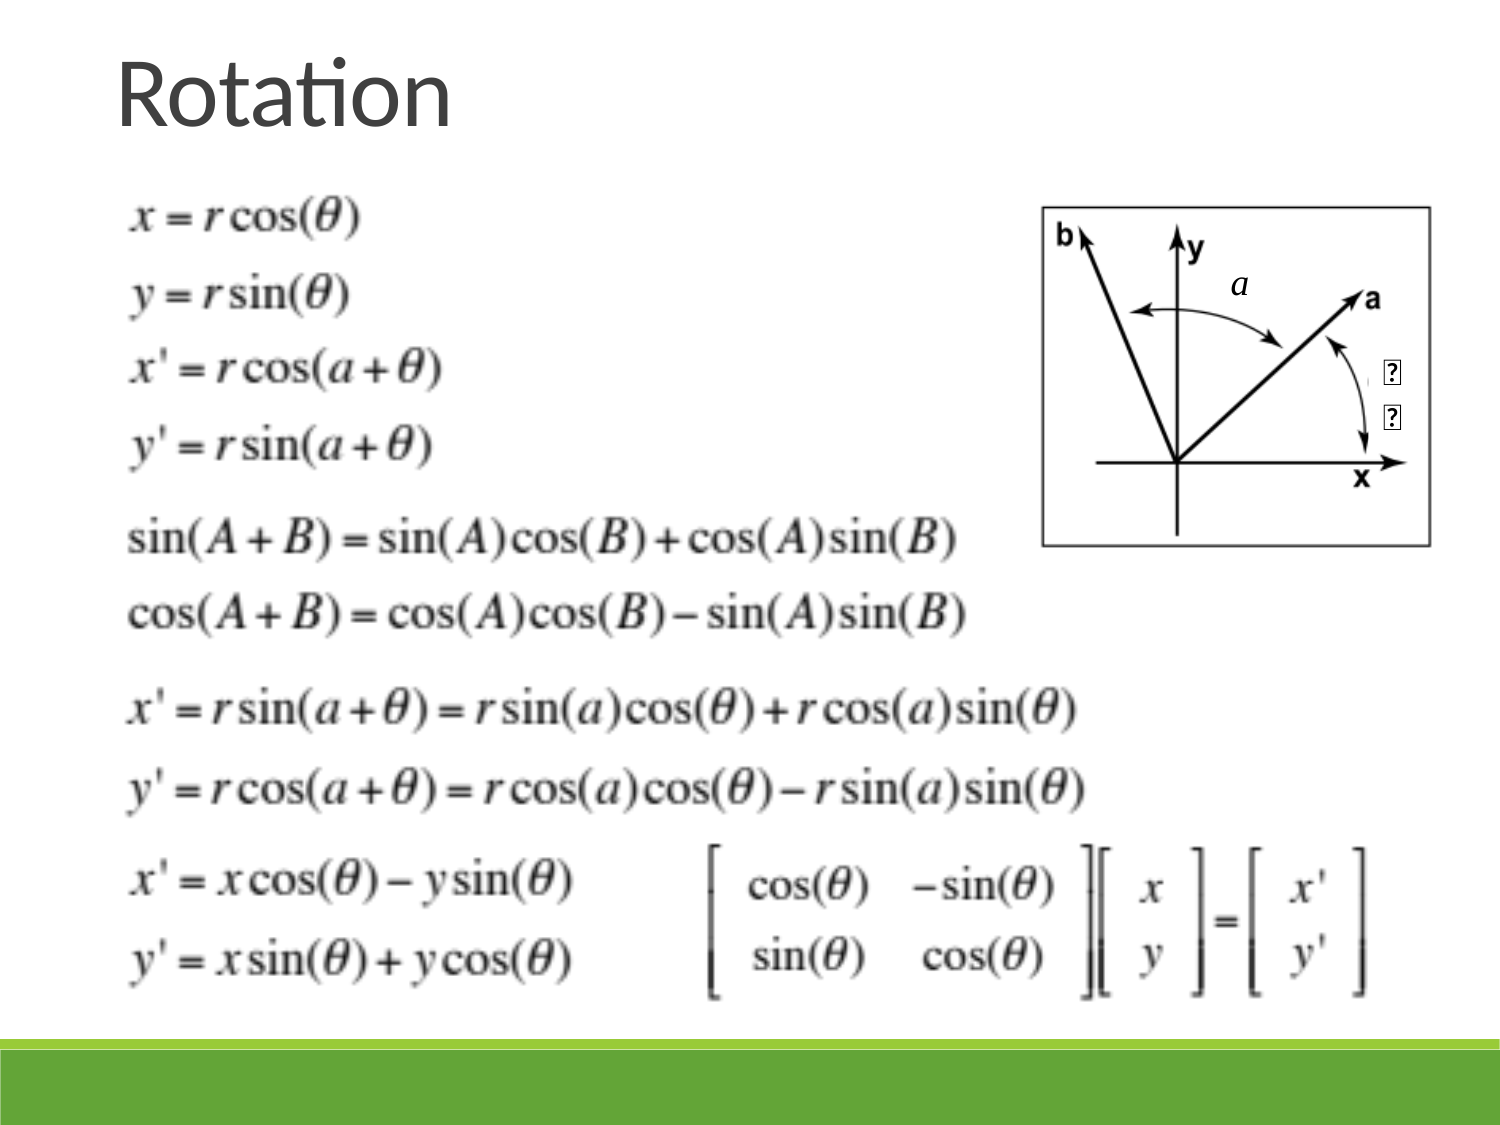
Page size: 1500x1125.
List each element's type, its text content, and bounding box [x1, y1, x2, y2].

picture [1035, 199, 1439, 554]
text_box Rotation [100, 37, 1438, 200]
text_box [119, 675, 1089, 820]
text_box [122, 183, 448, 504]
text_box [122, 505, 970, 673]
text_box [702, 836, 1369, 1006]
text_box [122, 845, 579, 990]
